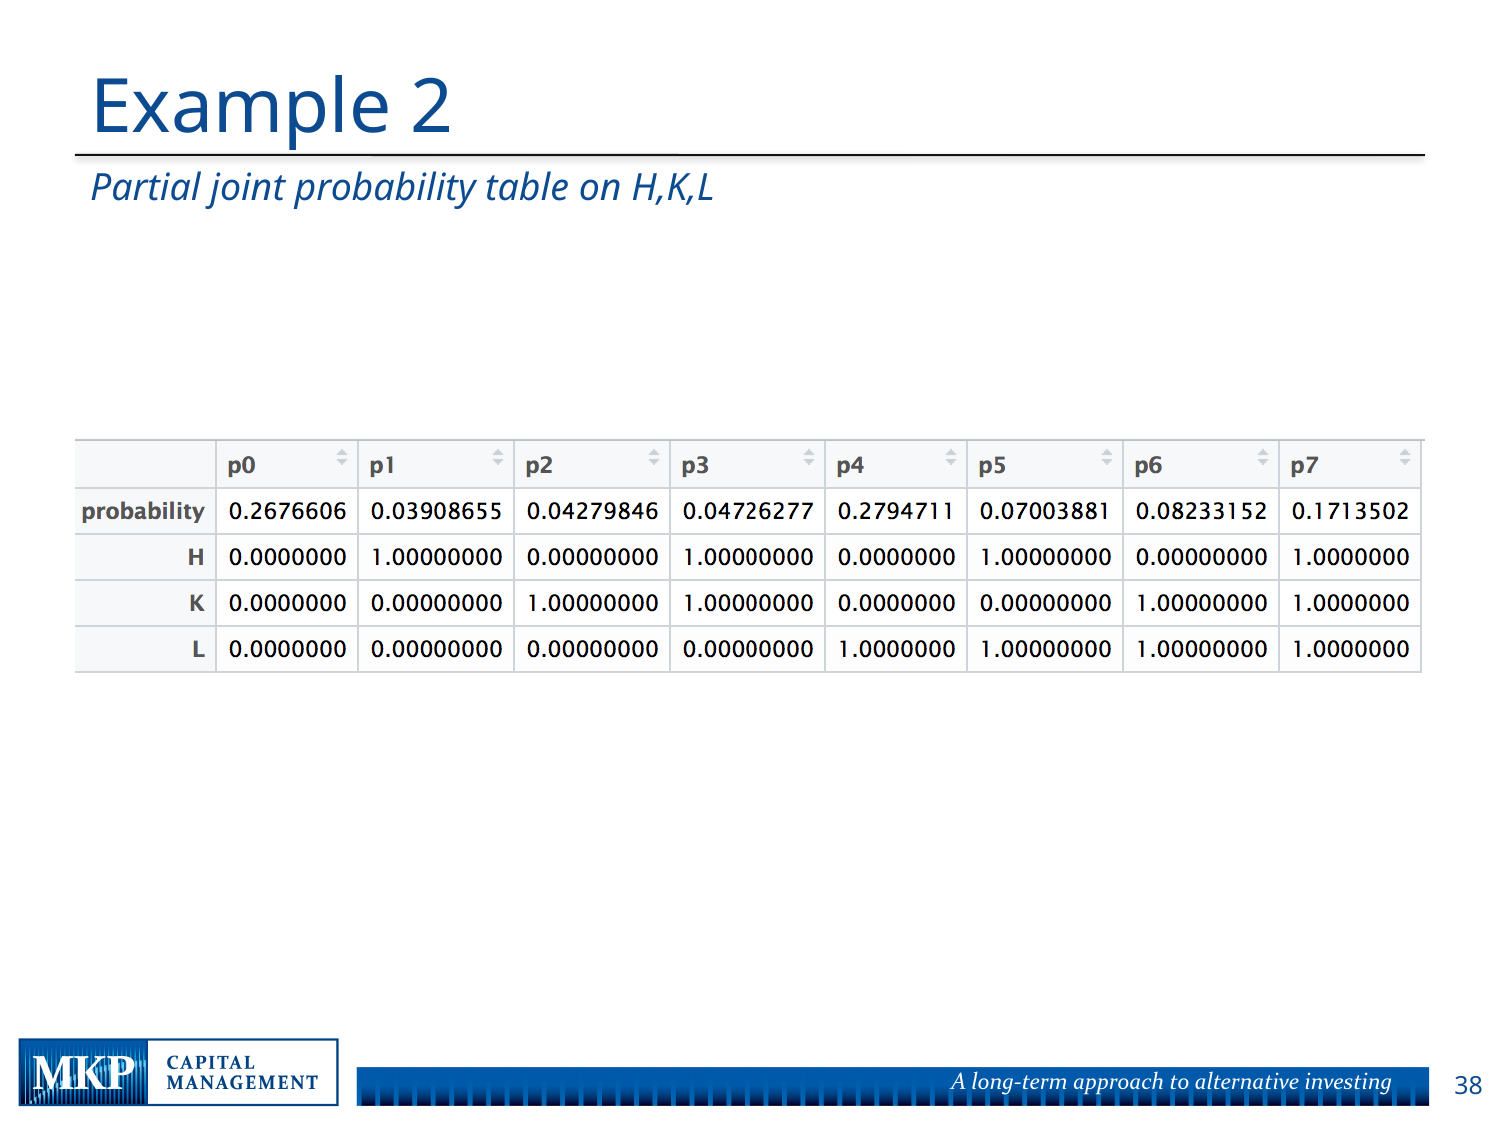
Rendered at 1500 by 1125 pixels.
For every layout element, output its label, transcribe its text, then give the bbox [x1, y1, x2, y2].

slide_number 37 [1437, 1069, 1500, 1107]
list Partial joint probability table on H,K,L [74, 154, 1426, 213]
picture [0, 1028, 1500, 1125]
title Example 2 [74, 24, 1426, 154]
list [74, 437, 1426, 682]
